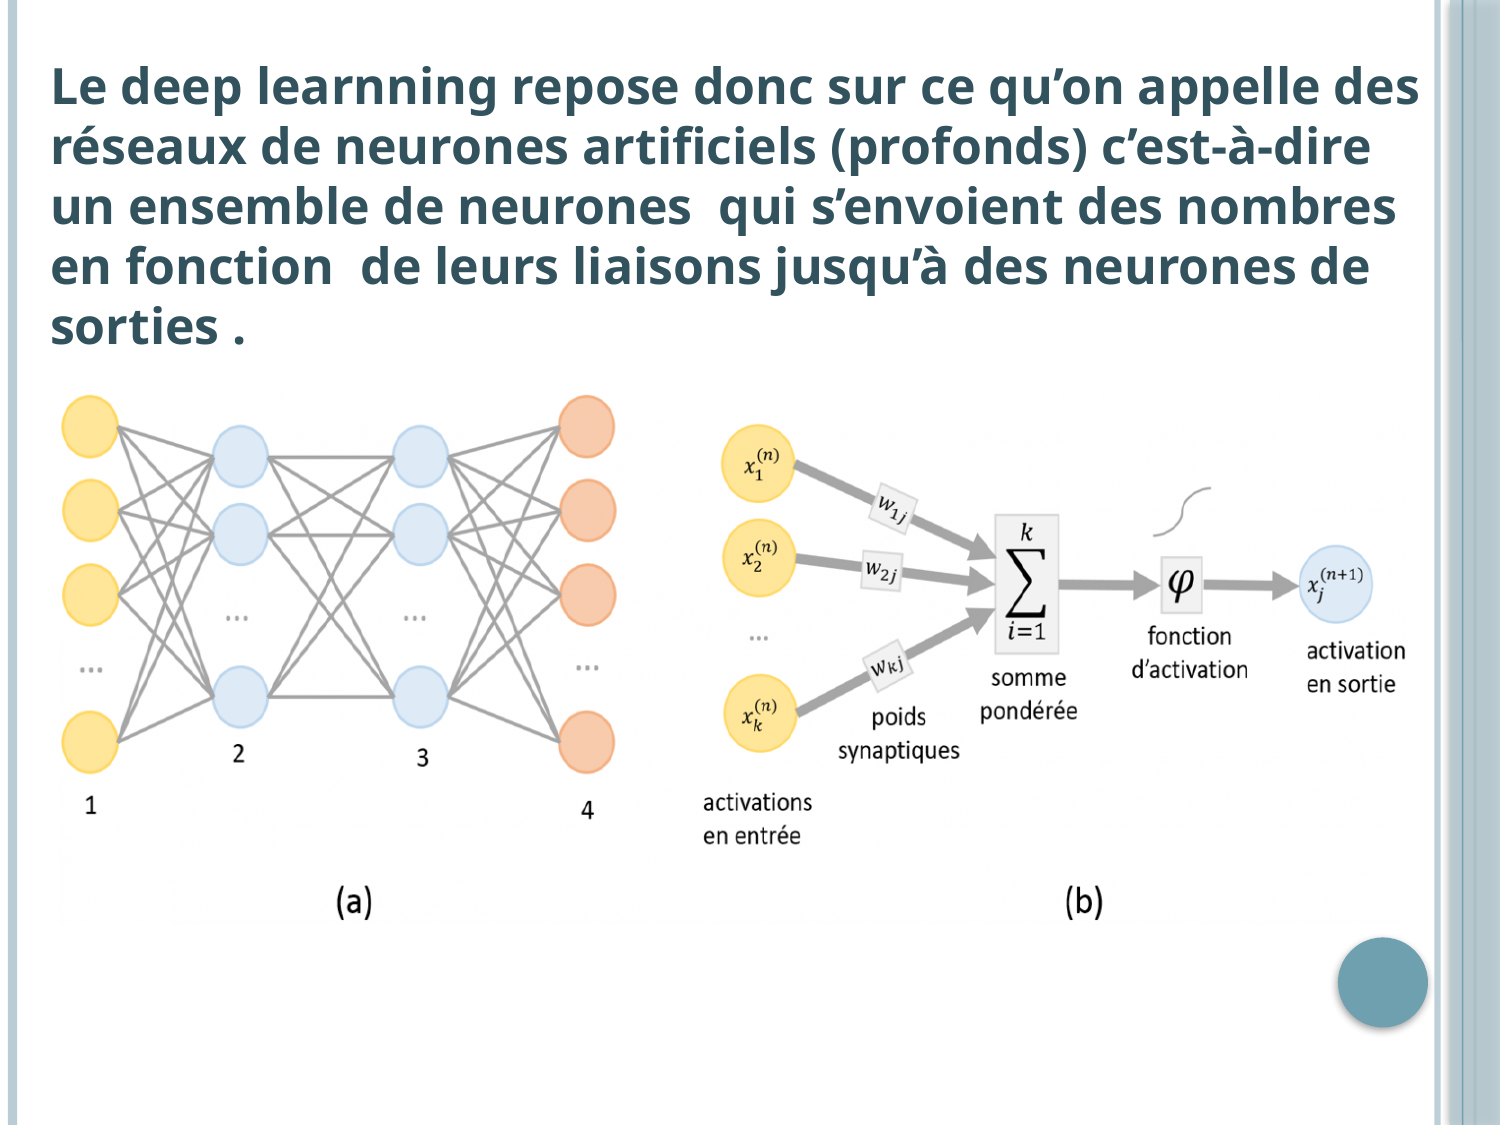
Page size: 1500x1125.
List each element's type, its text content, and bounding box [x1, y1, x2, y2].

picture [57, 386, 1407, 926]
text_box Le deep learnning repose donc sur ce qu’on appelle des réseaux de neurones artificiels (profonds) c’est-à-dire un ensemble de neurones qui s’envoient des nombres en fonction de leurs liaisons jusqu’à des neurones de sorties . [35, 46, 1442, 362]
